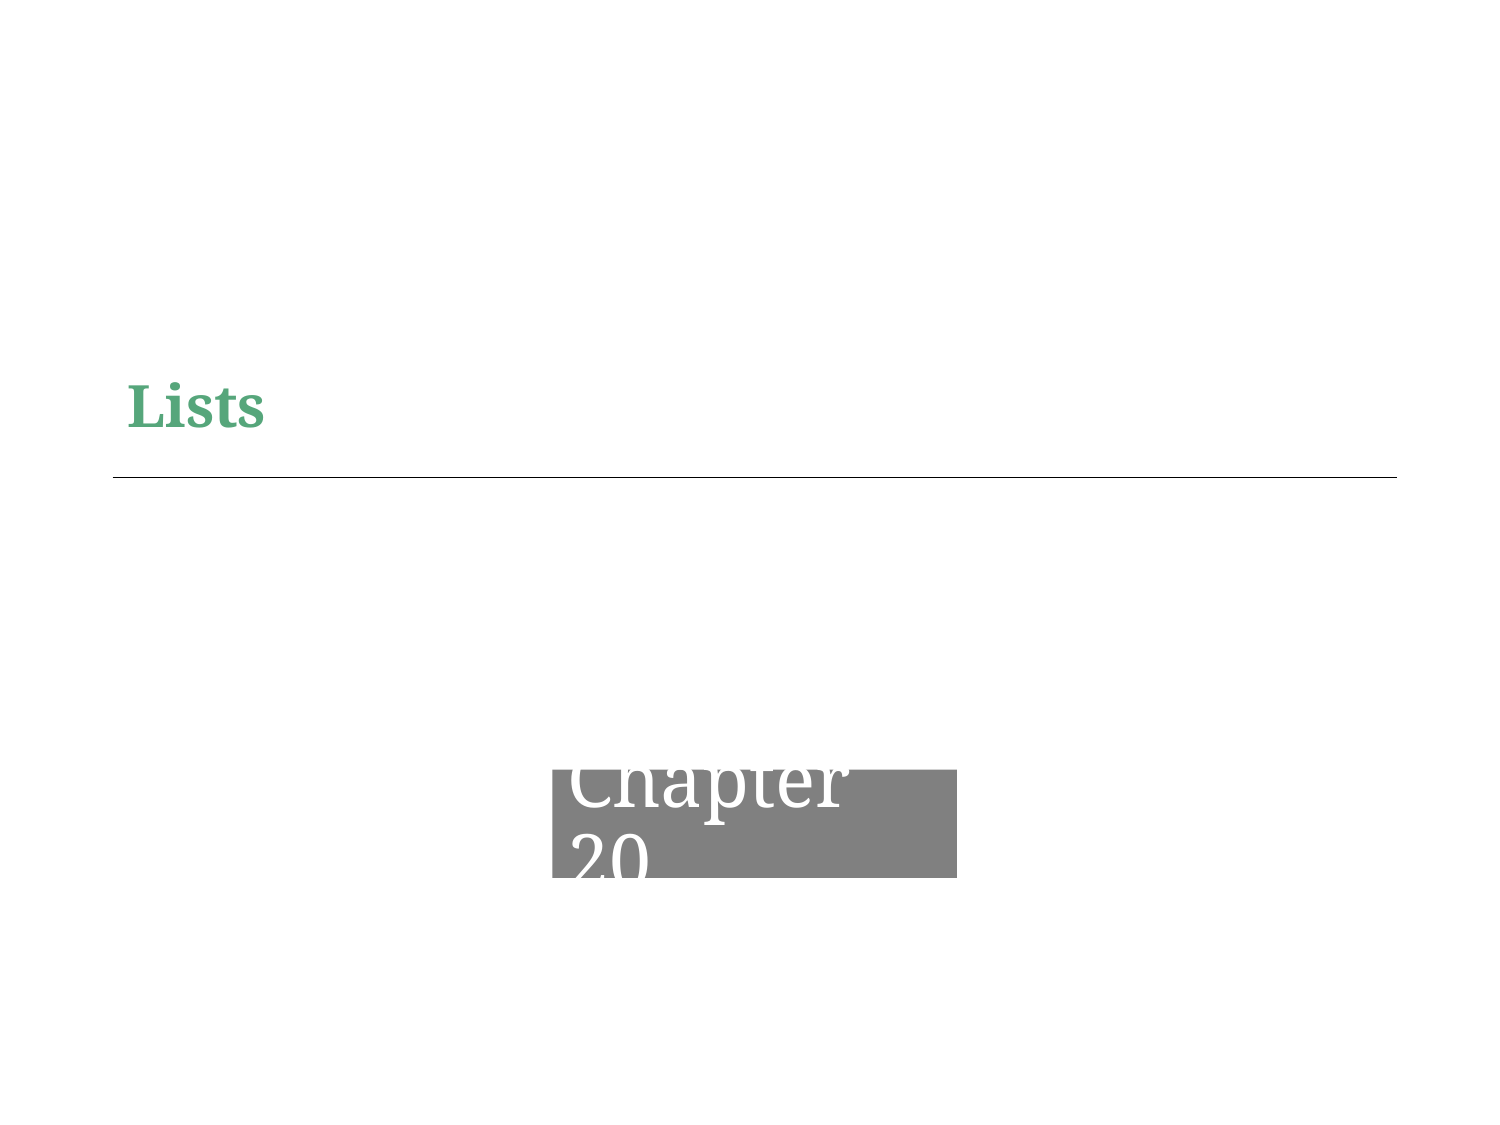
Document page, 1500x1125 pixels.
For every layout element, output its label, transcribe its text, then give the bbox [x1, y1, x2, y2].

title Lists [112, 339, 1388, 448]
text_box Chapter 20 [552, 769, 957, 878]
